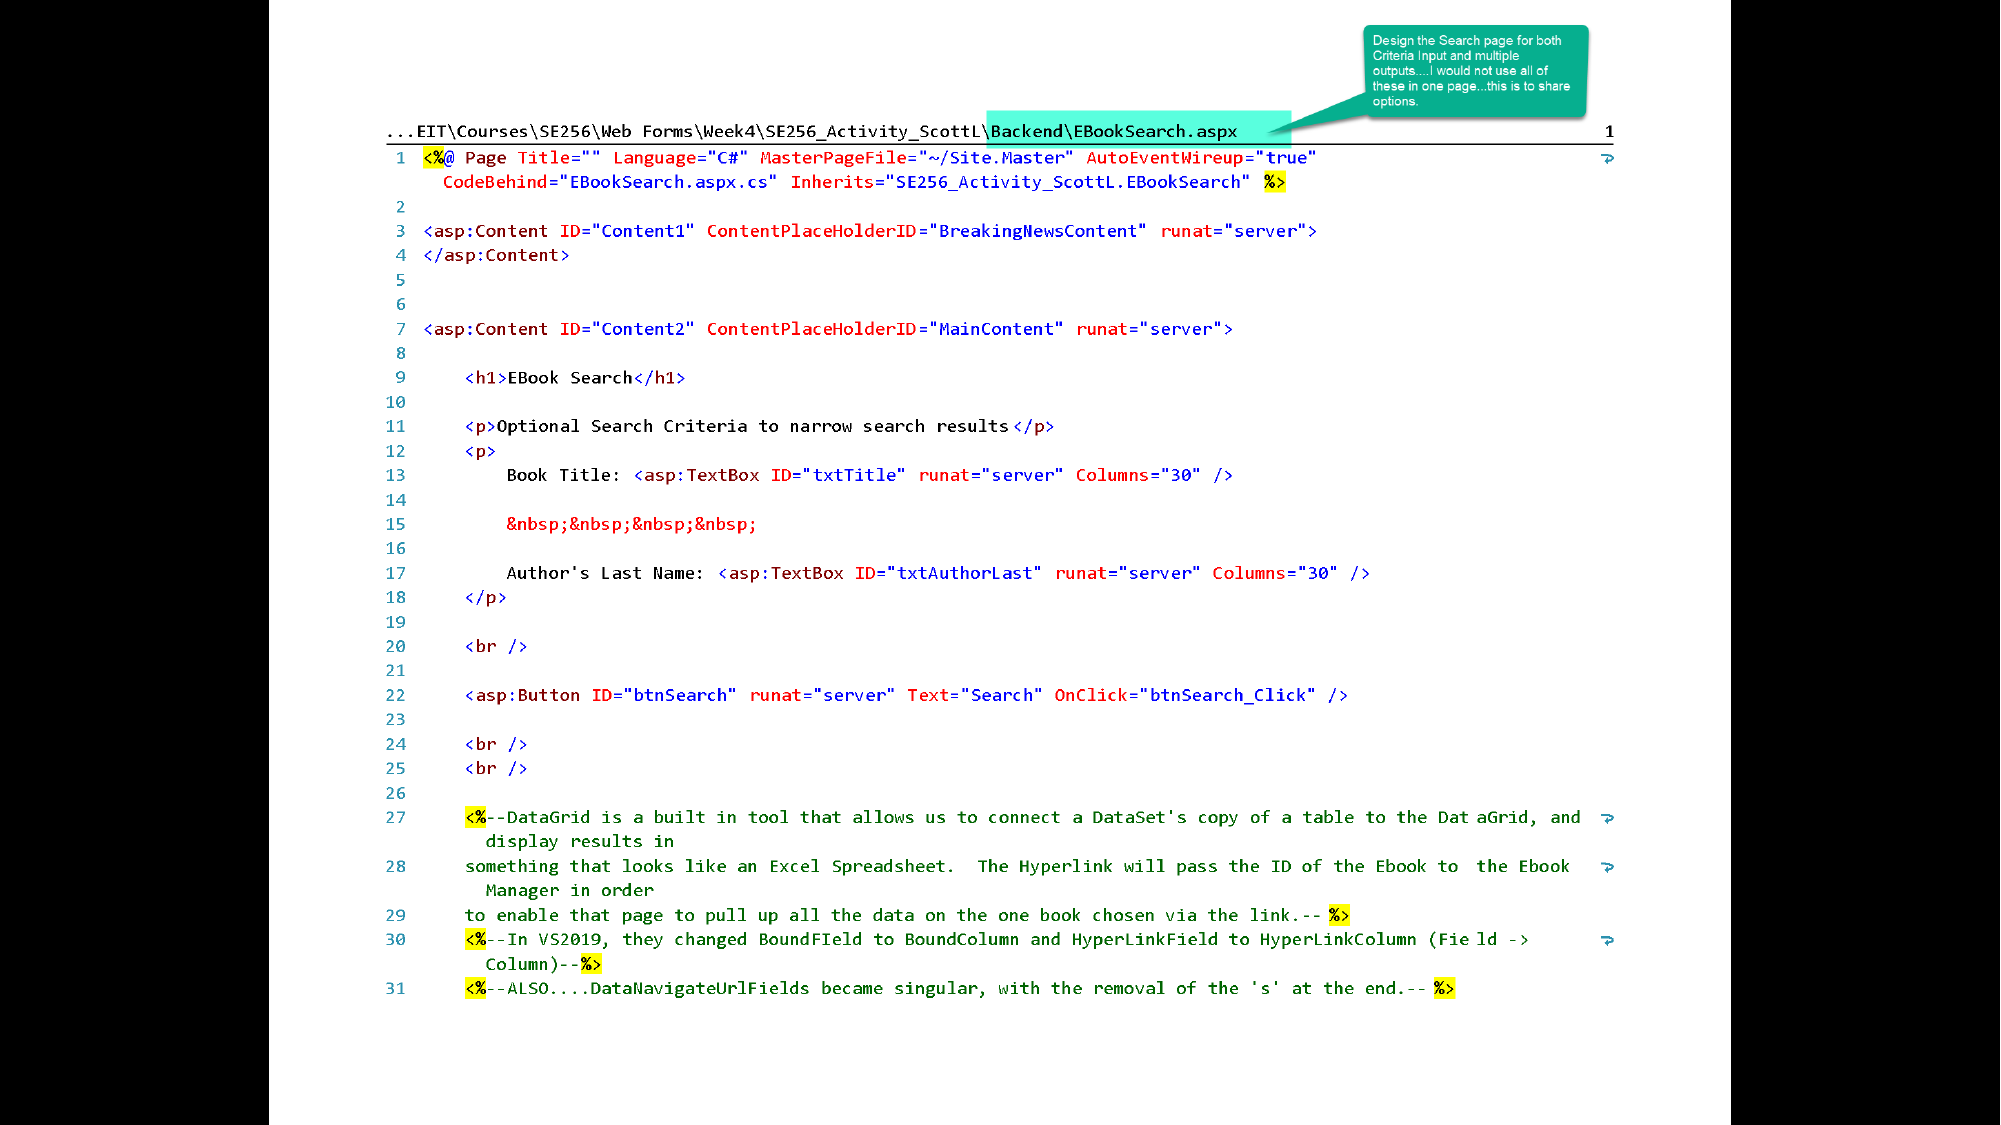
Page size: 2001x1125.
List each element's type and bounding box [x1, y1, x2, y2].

picture [269, 0, 1731, 1125]
